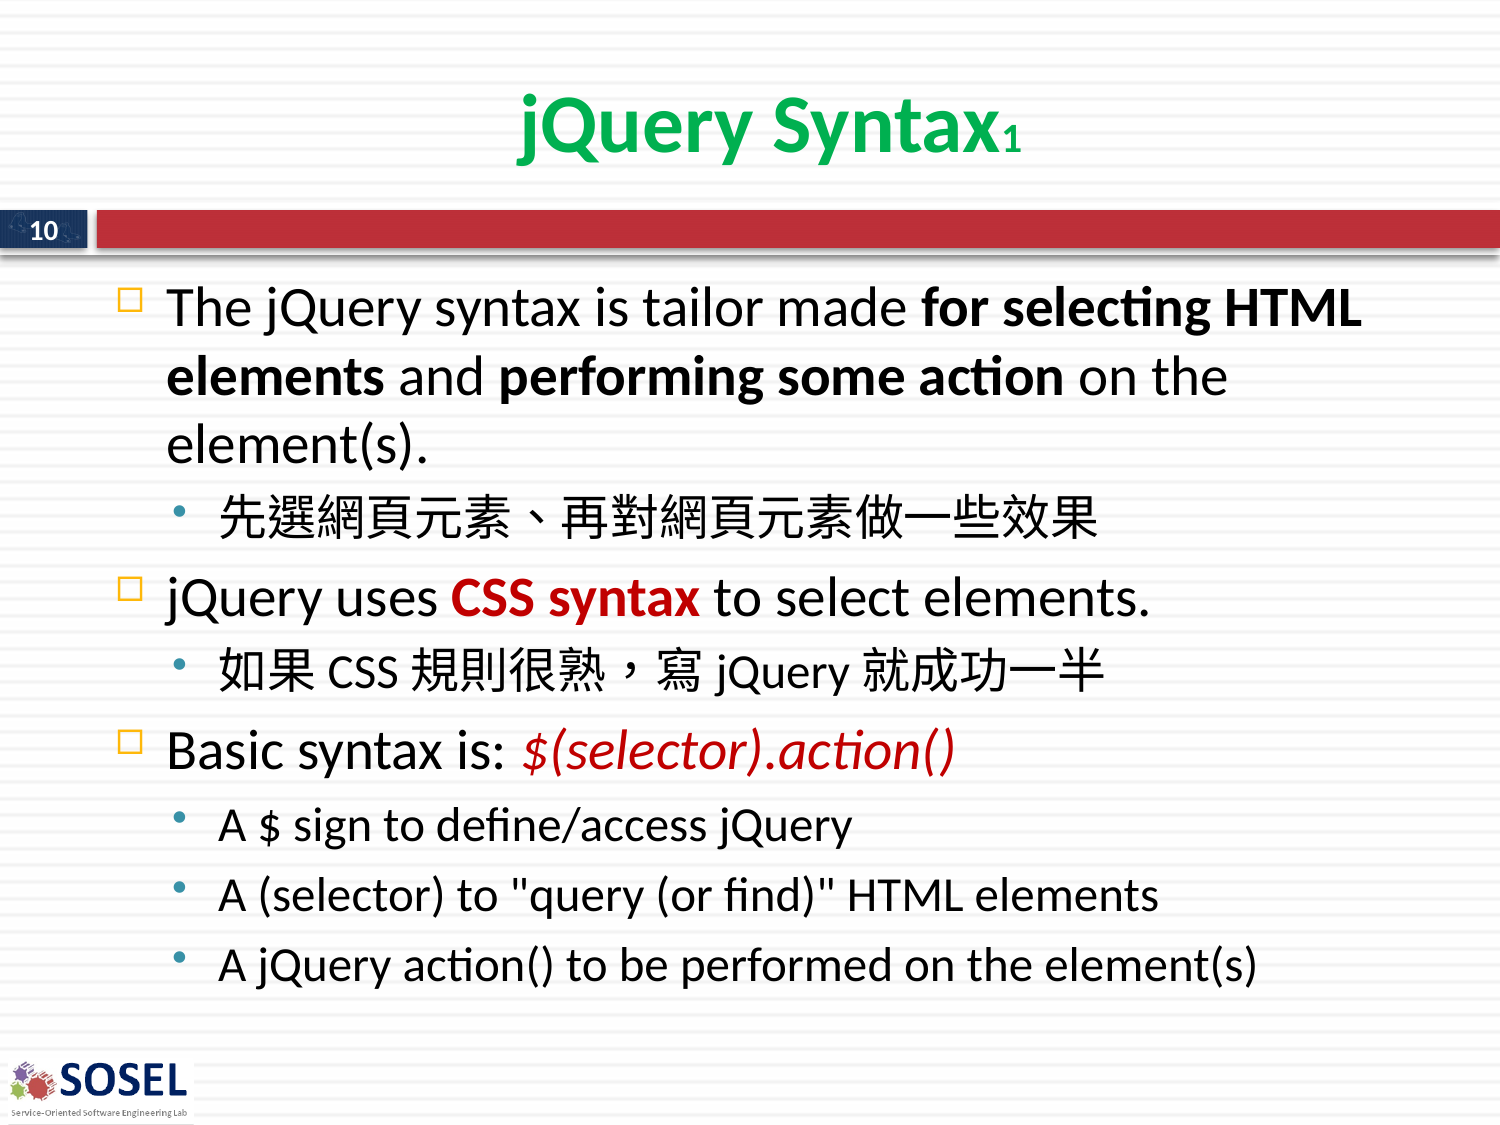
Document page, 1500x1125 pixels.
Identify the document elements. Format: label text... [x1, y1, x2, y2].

slide_number 10 [0, 208, 88, 249]
list The jQuery syntax is tailor made for selecting HTML elements and performing some action on the element(s). 先選網頁元素、再對網頁元素做一些效果 jQuery uses CSS syntax to select elements. 如果CSS規則很熟，寫jQuery就成功一半 Basic syntax is: $(selector).action() A $ sign to define/access jQuery A (selector) to "query (or find)" HTML elements A jQuery action() to be performed on the element(s) [100, 262, 1438, 1000]
picture [96, 210, 1500, 248]
title jQuery Syntax1 [100, 37, 1442, 200]
picture [0, 1032, 218, 1125]
